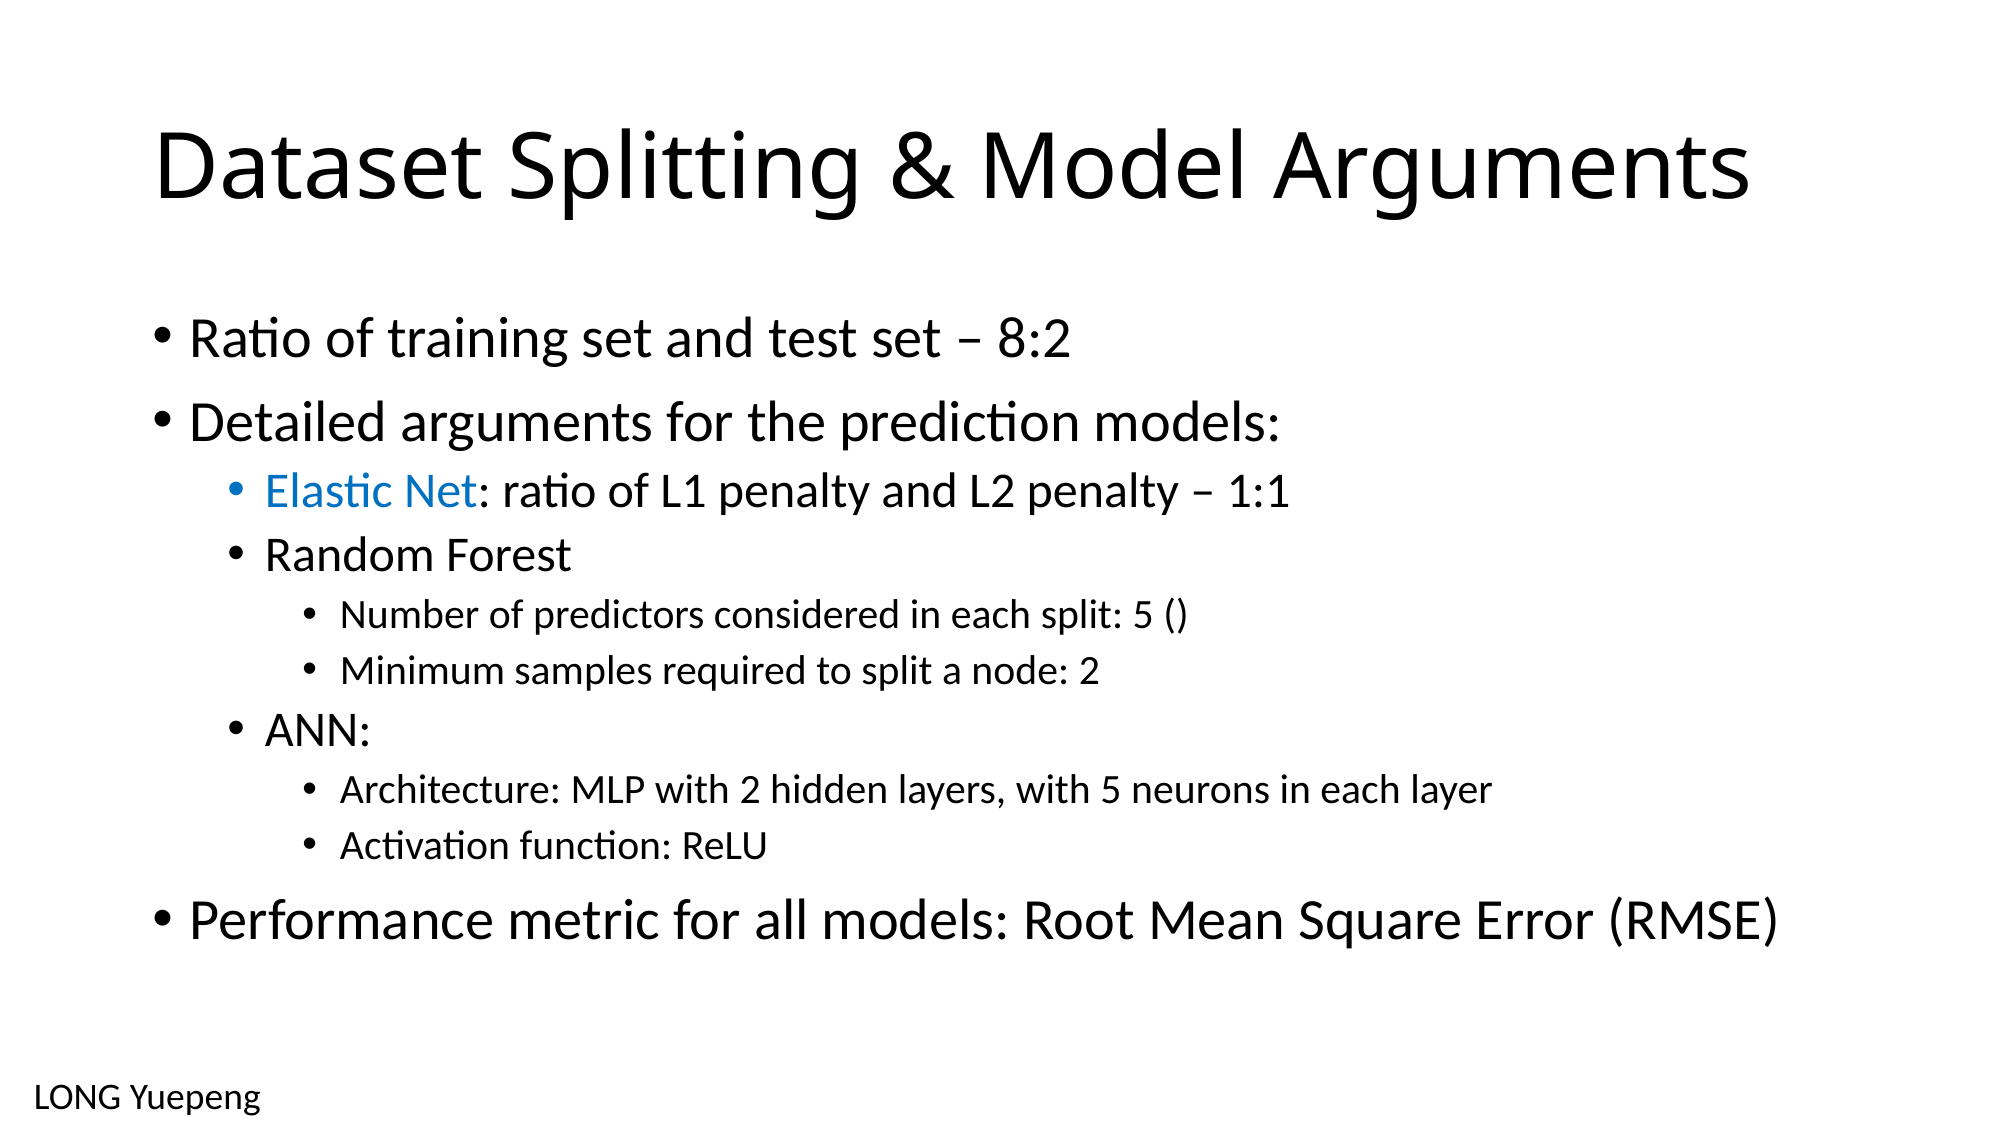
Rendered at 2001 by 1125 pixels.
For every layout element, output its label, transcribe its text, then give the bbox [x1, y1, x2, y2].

text_box LONG Yuepeng [19, 1064, 276, 1125]
title Dataset Splitting & Model Arguments [137, 59, 1863, 278]
